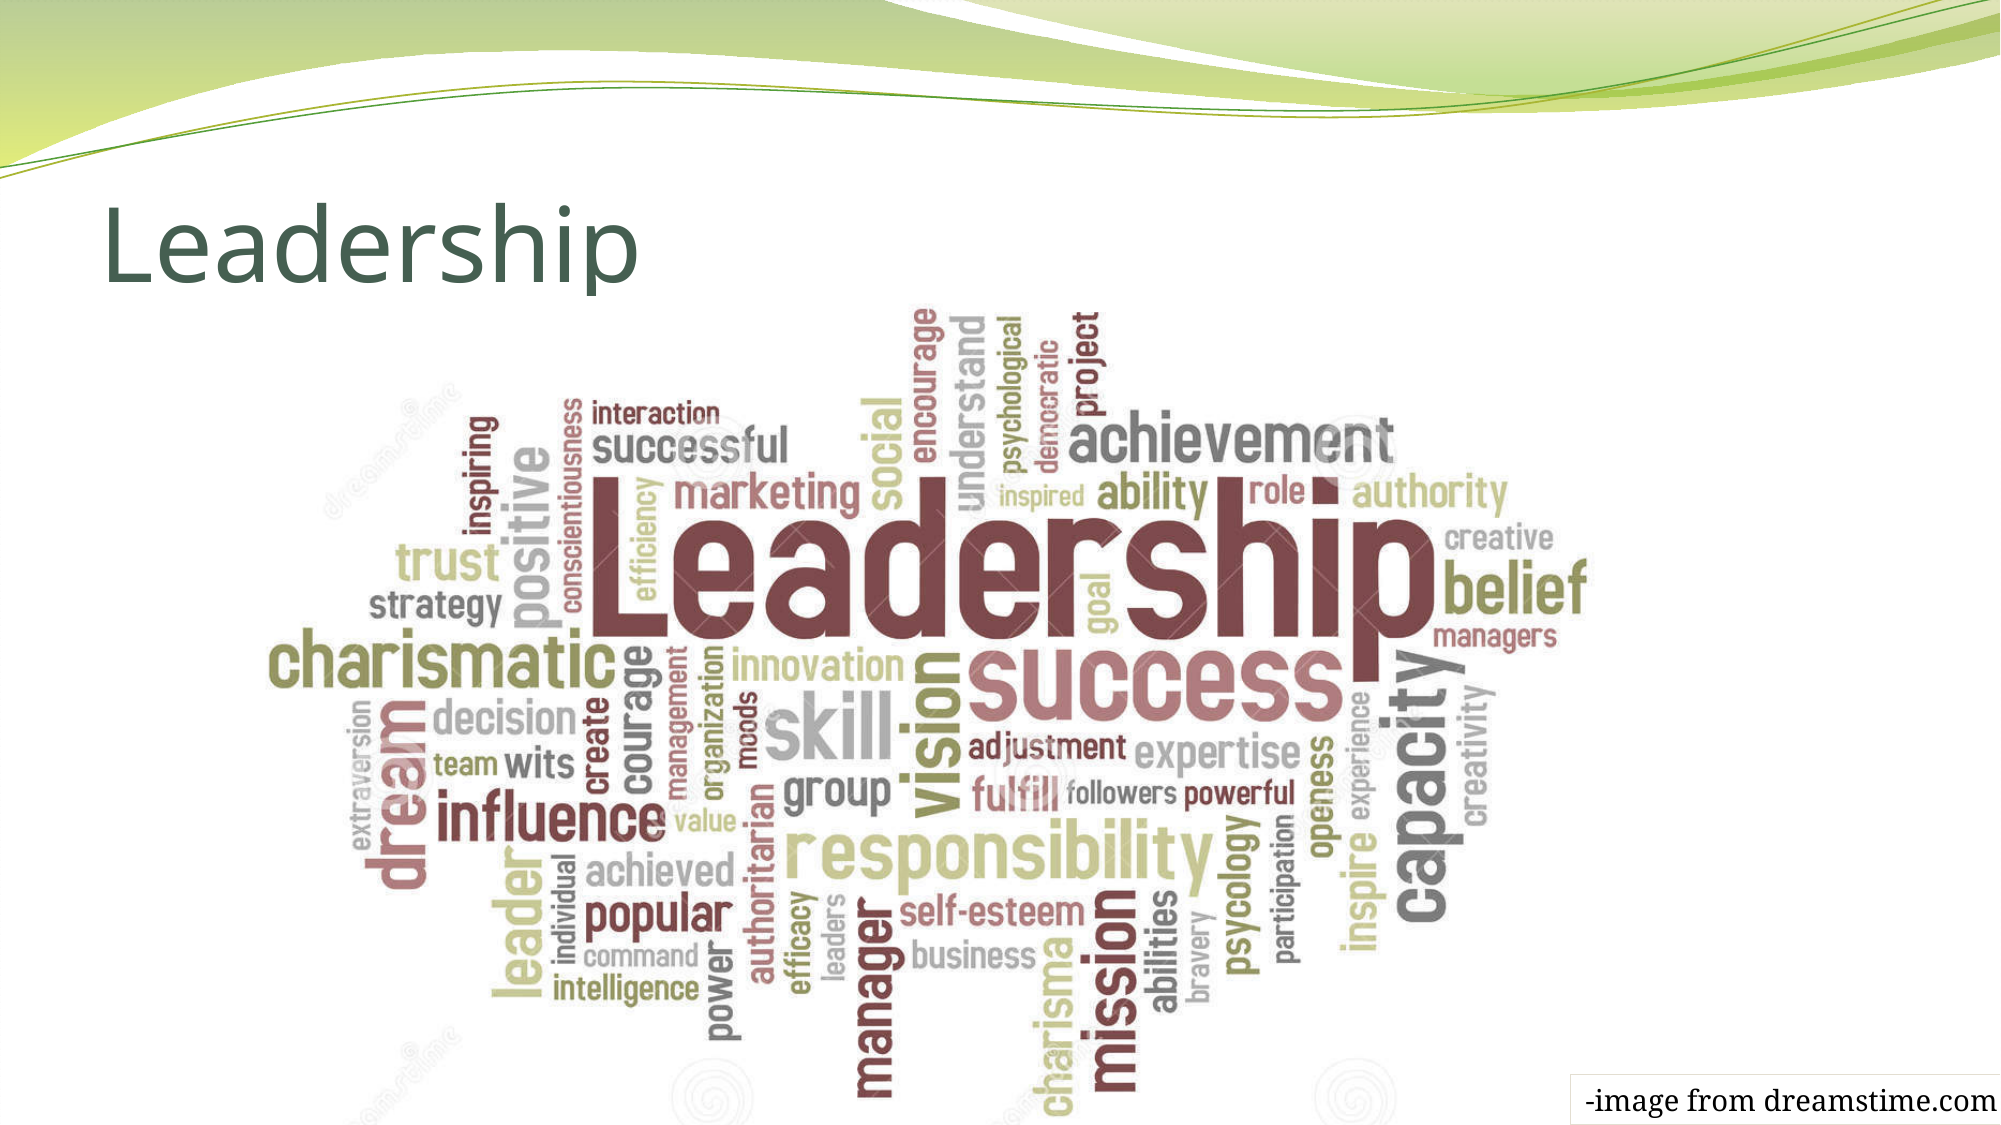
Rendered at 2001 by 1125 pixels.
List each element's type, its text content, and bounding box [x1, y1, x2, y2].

text_box -image from dreamstime.com [1601, 1074, 2000, 1125]
title Leadership [99, 115, 1900, 303]
picture [256, 296, 1601, 1125]
